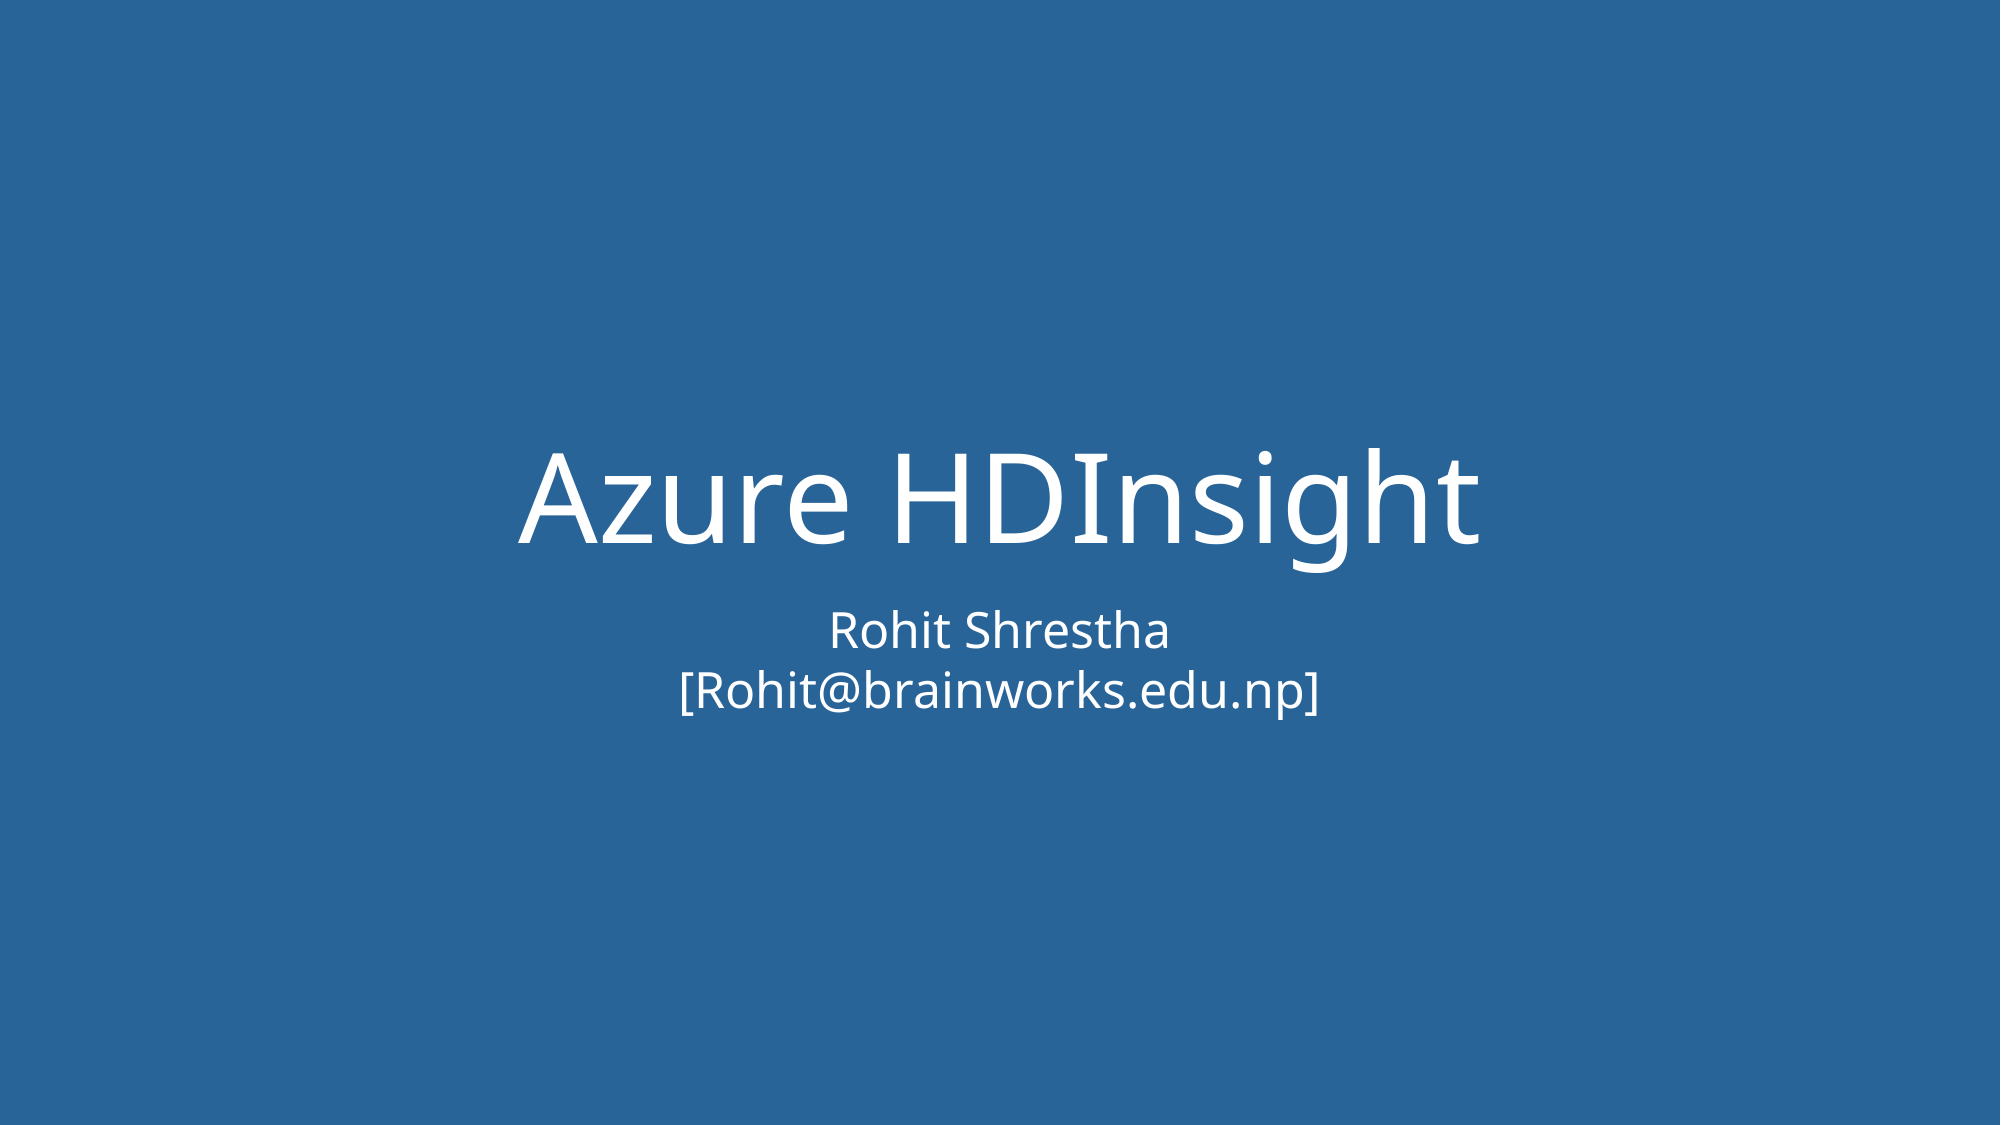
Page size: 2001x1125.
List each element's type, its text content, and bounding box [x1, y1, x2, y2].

text_box Rohit Shrestha [Rohit@brainworks.edu.np] [249, 590, 1750, 863]
text_box Azure HDInsight [249, 184, 1750, 576]
